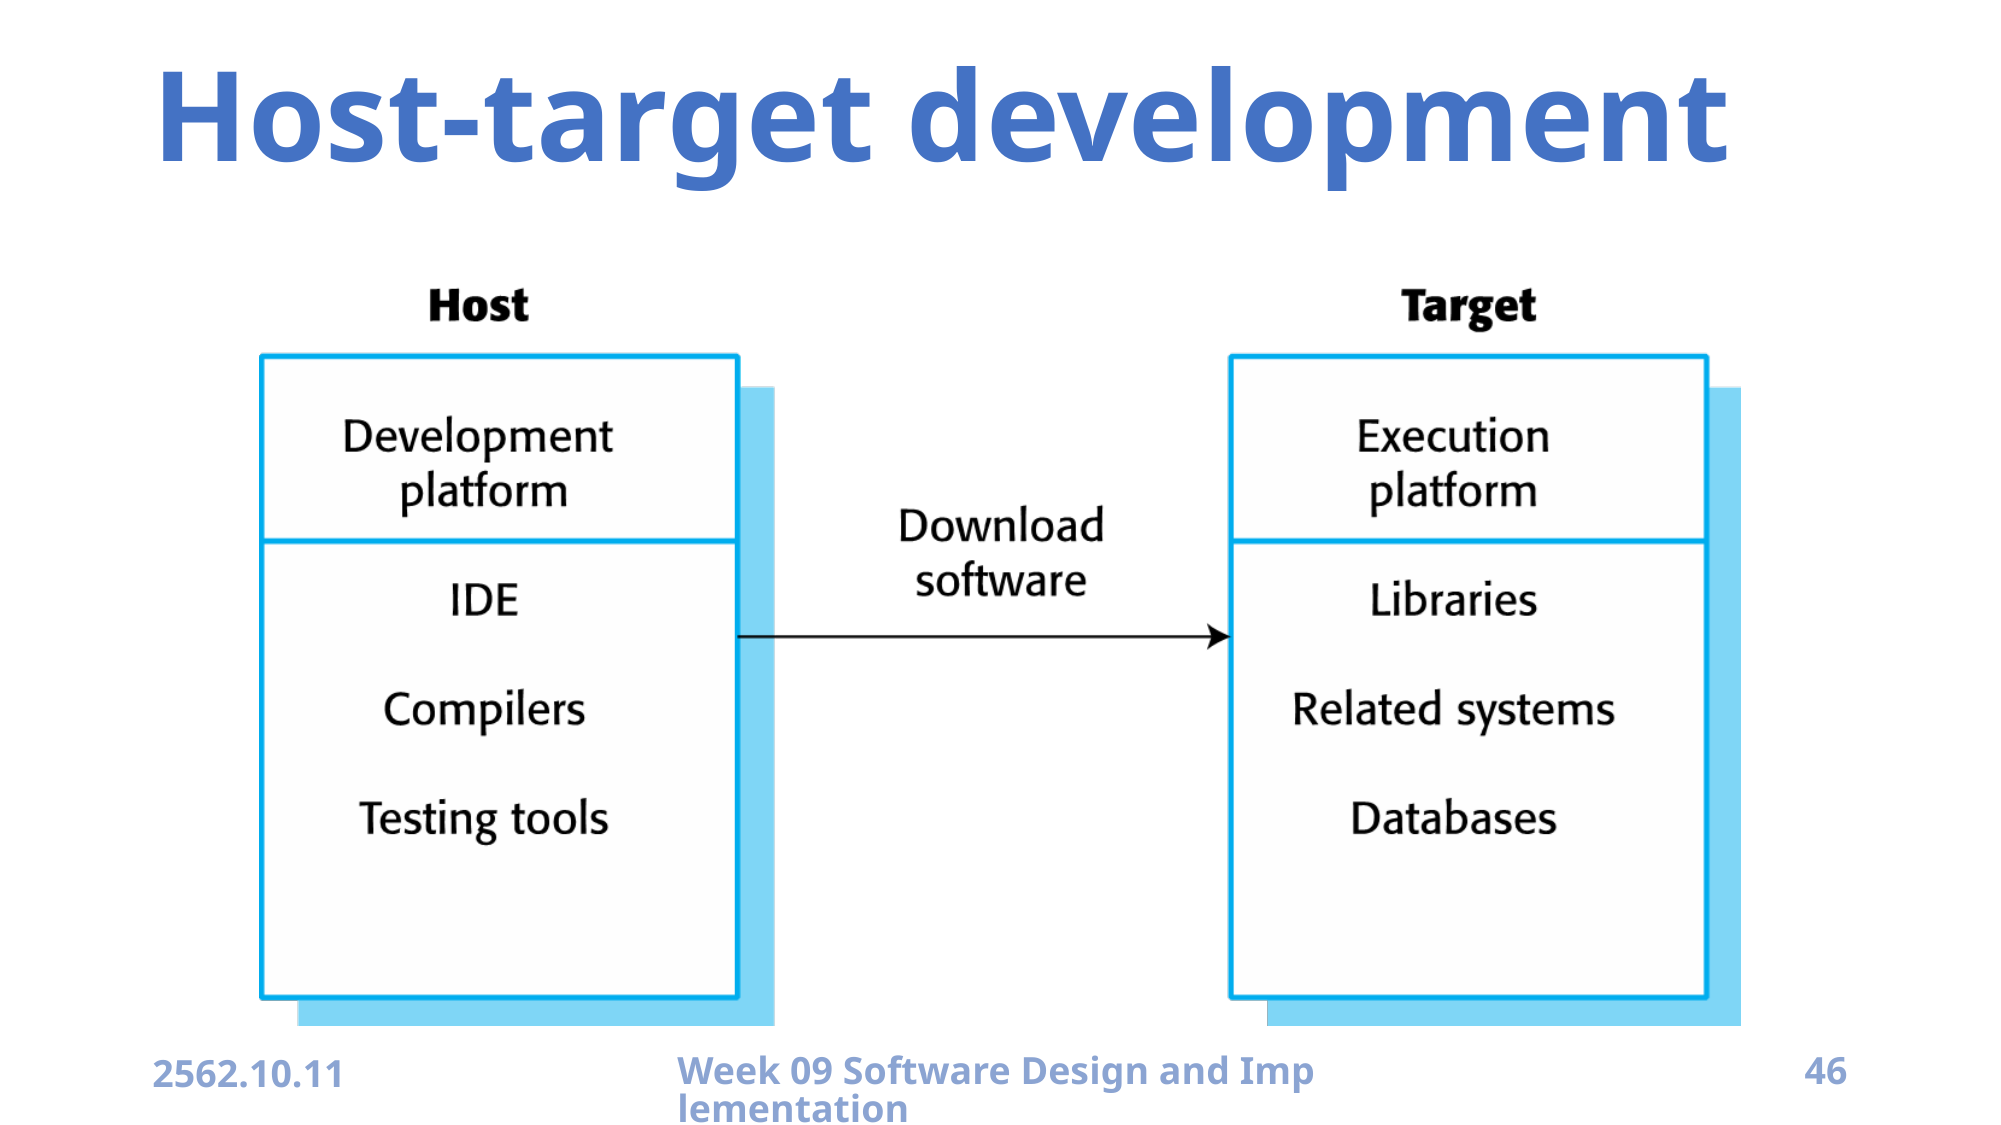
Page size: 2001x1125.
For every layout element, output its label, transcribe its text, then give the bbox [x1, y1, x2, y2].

slide_number 46 [1412, 1042, 1863, 1103]
footer Week 09 Software Design and Implementation [662, 1042, 1338, 1103]
title Host-target development [137, 39, 1863, 204]
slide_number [137, 1042, 588, 1103]
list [259, 190, 1741, 1026]
